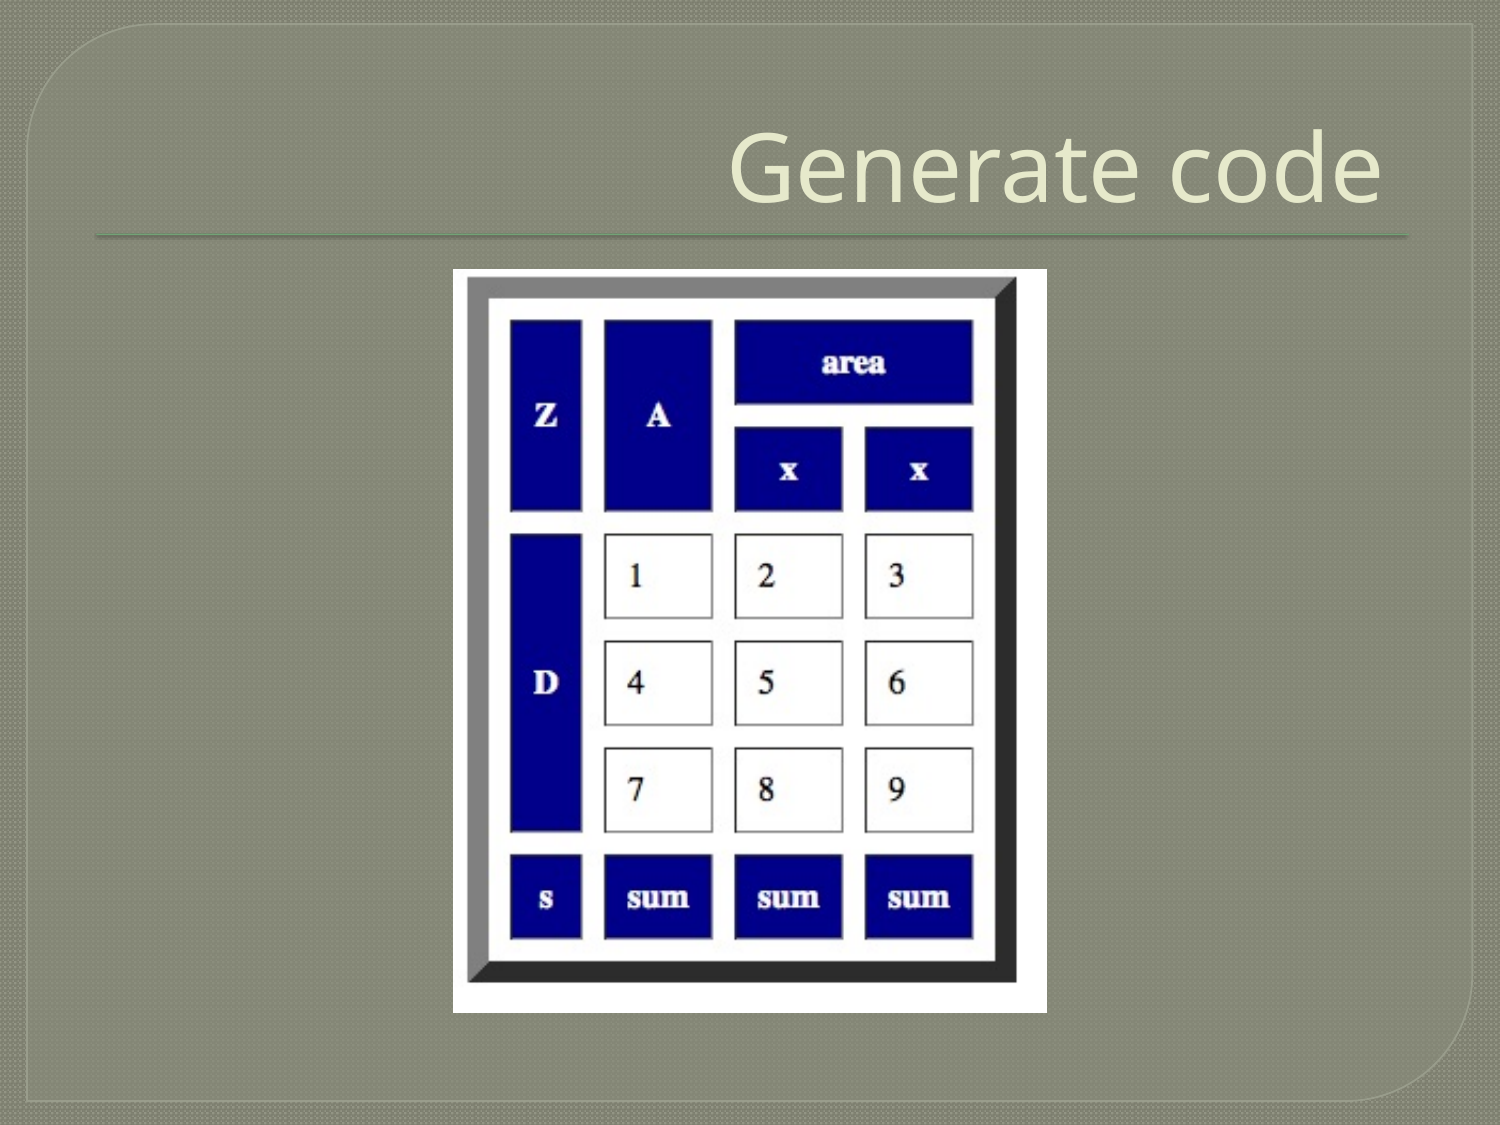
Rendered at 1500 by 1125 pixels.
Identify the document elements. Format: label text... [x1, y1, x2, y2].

title Generate code [75, 41, 1425, 230]
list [74, 269, 1426, 1013]
